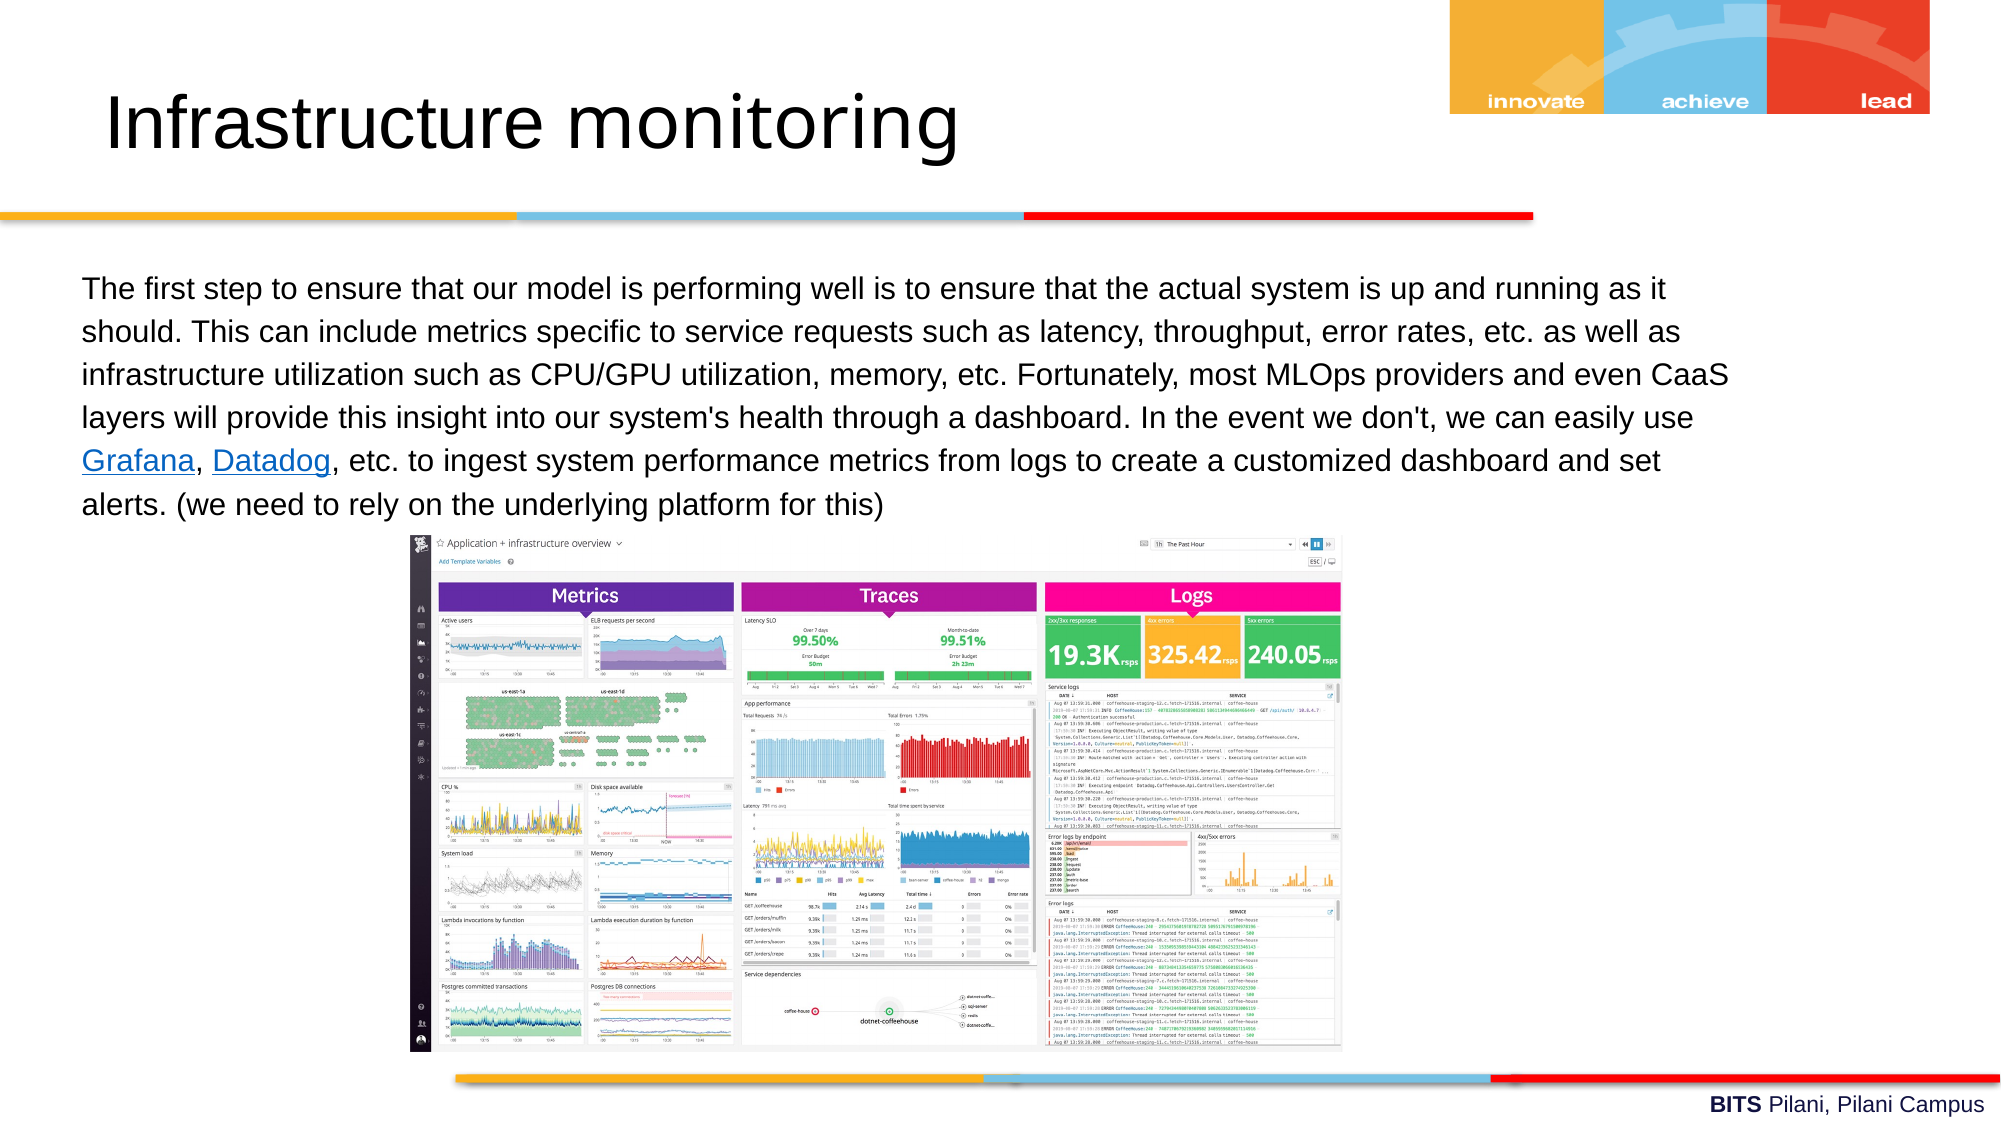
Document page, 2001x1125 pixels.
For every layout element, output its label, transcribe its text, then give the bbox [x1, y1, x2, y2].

text_box The first step to ensure that our model is performing well is to ensure that the actual system is up and running as it should. This can include metrics specific to service requests such as latency, throughput, error rates, etc. as well as infrastructure utilization such as CPU/GPU utilization, memory, etc. Fortunately, most MLOps providers and even CaaS layers will provide this insight into our system's health through a dashboard. In the event we don't, we can easily use Grafana, Datadog, etc. to ingest system performance metrics from logs to create a customized dashboard and set alerts. (we need to rely on the underlying platform for this) [66, 255, 1764, 1038]
list Infrastructure monitoring [66, 24, 1450, 213]
picture [410, 535, 1343, 1052]
picture [1449, 0, 1930, 114]
